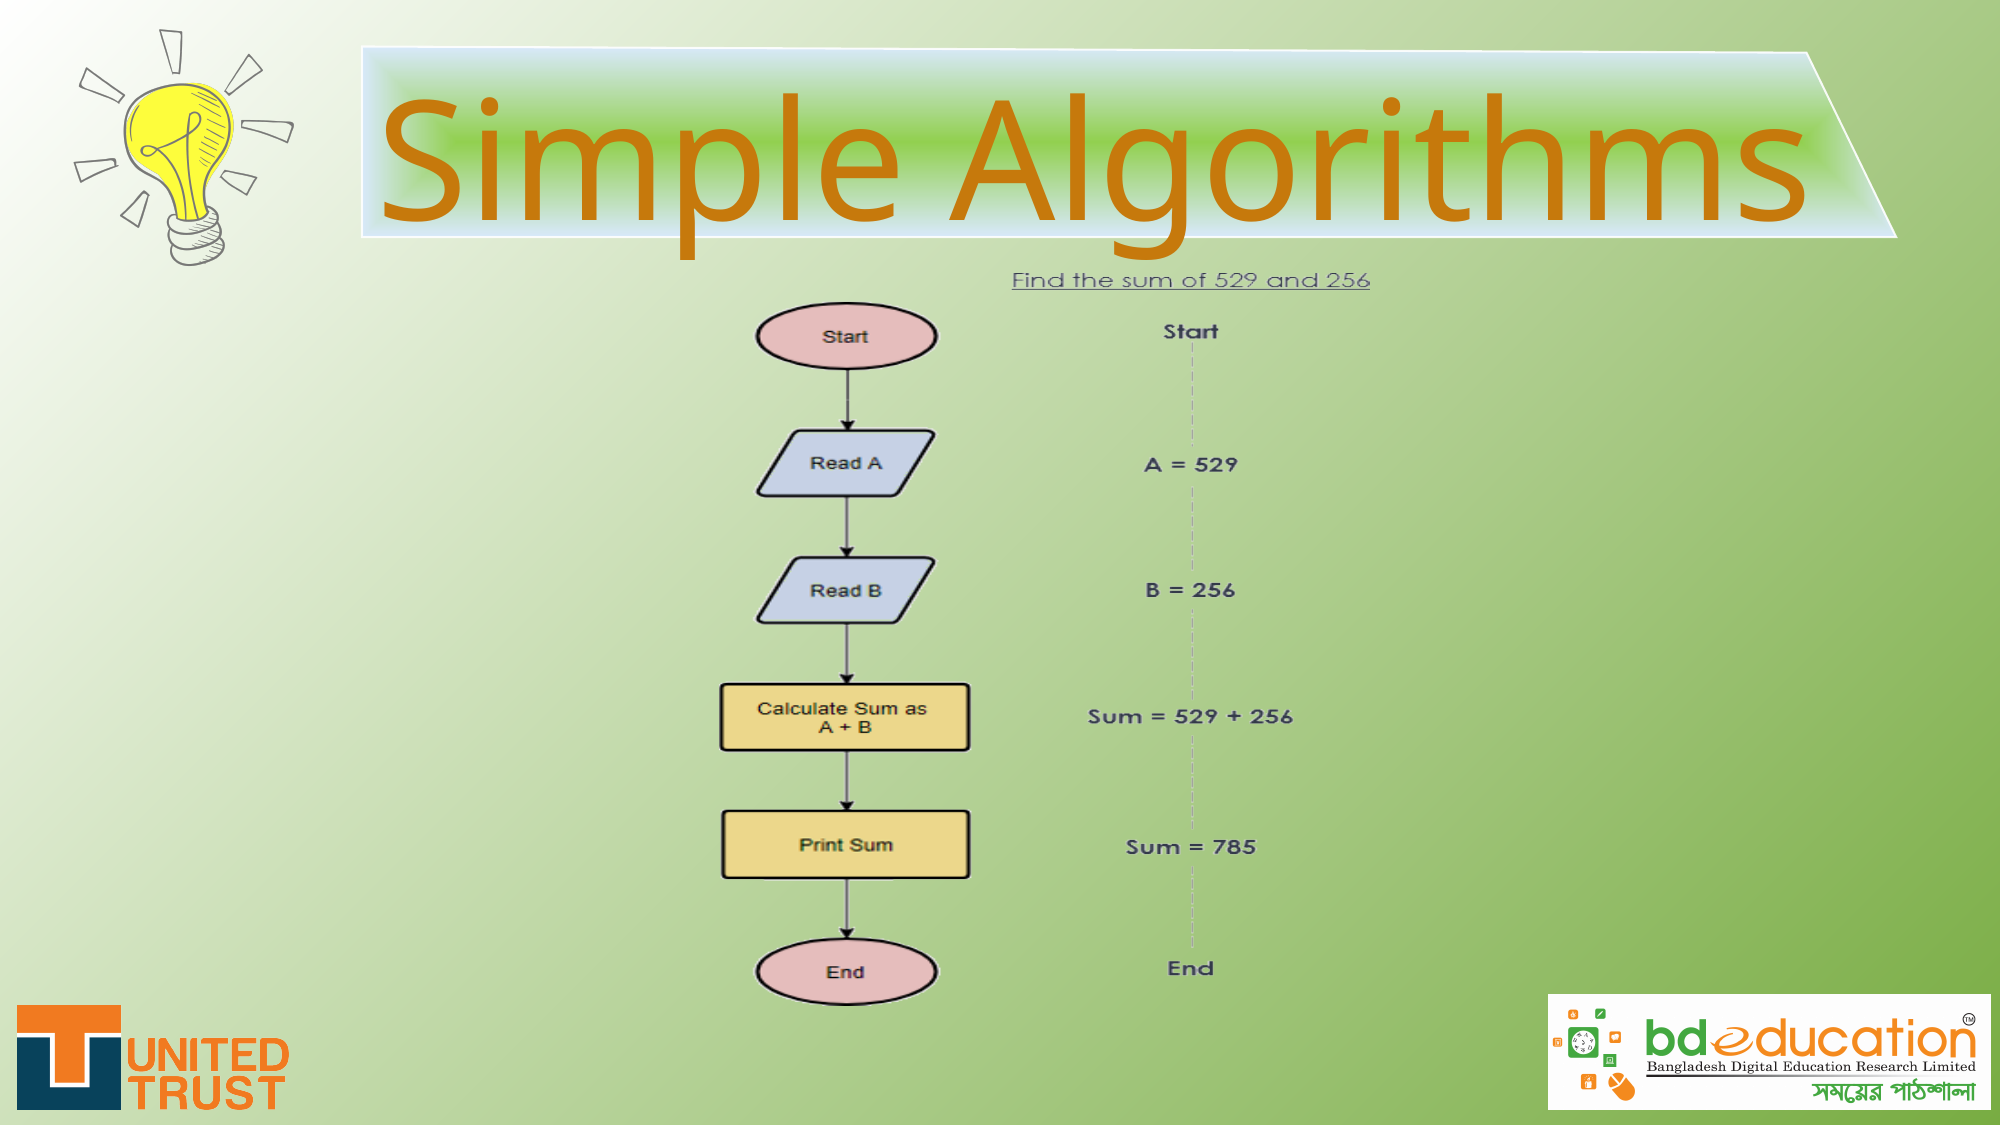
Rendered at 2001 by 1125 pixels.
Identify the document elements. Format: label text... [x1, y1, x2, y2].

picture [17, 0, 362, 326]
picture [17, 1005, 289, 1110]
text_box Simple Algorithms [362, 46, 1922, 262]
picture [719, 273, 1370, 1006]
picture [1548, 994, 1991, 1110]
